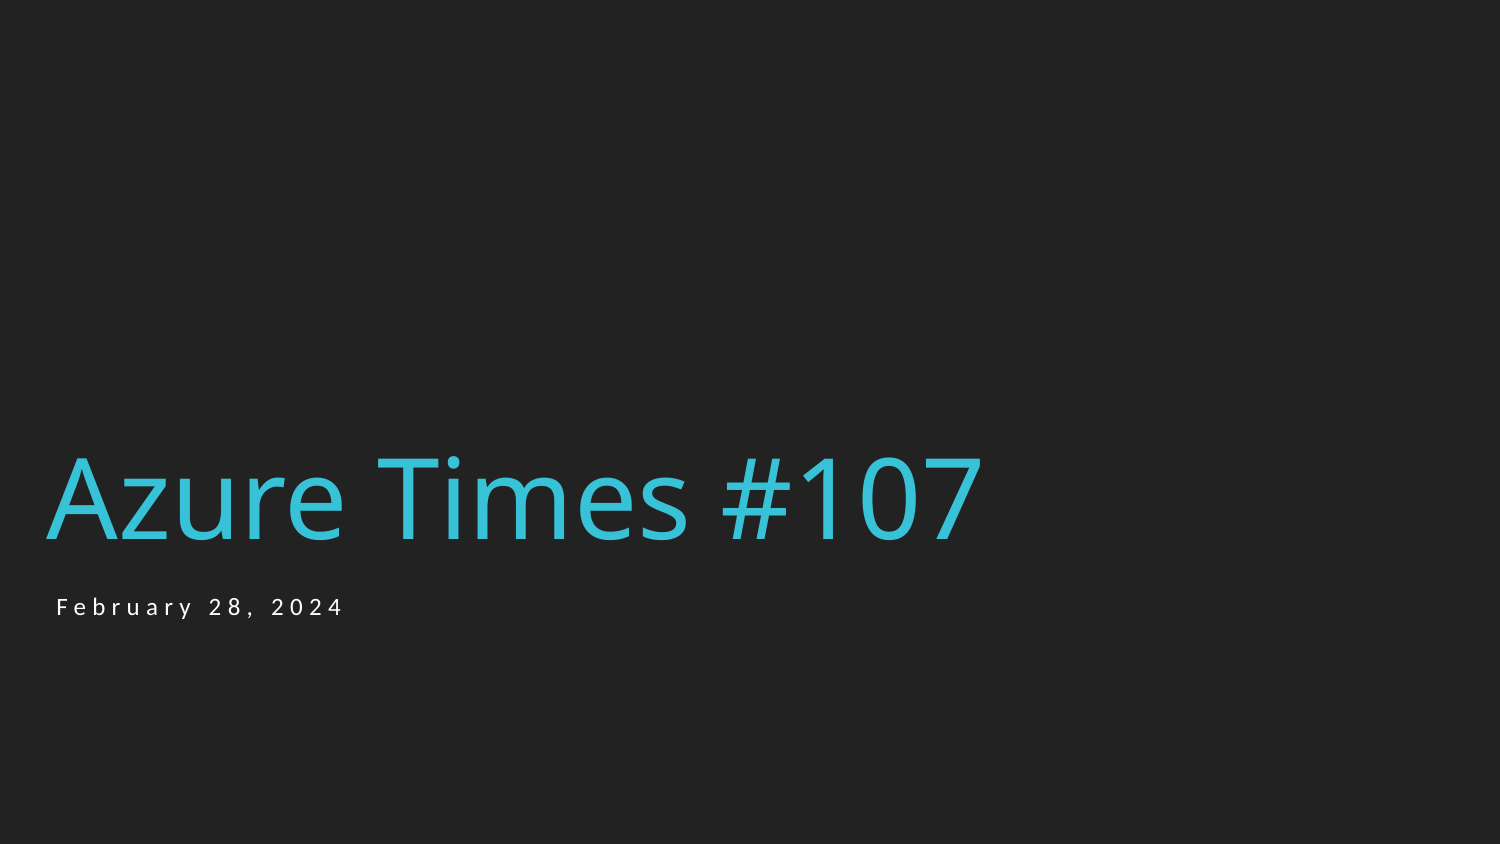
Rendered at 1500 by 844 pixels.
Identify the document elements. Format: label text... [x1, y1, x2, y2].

title Azure Times #107 [46, 196, 1434, 563]
list February 28, 2024 [56, 590, 1444, 619]
